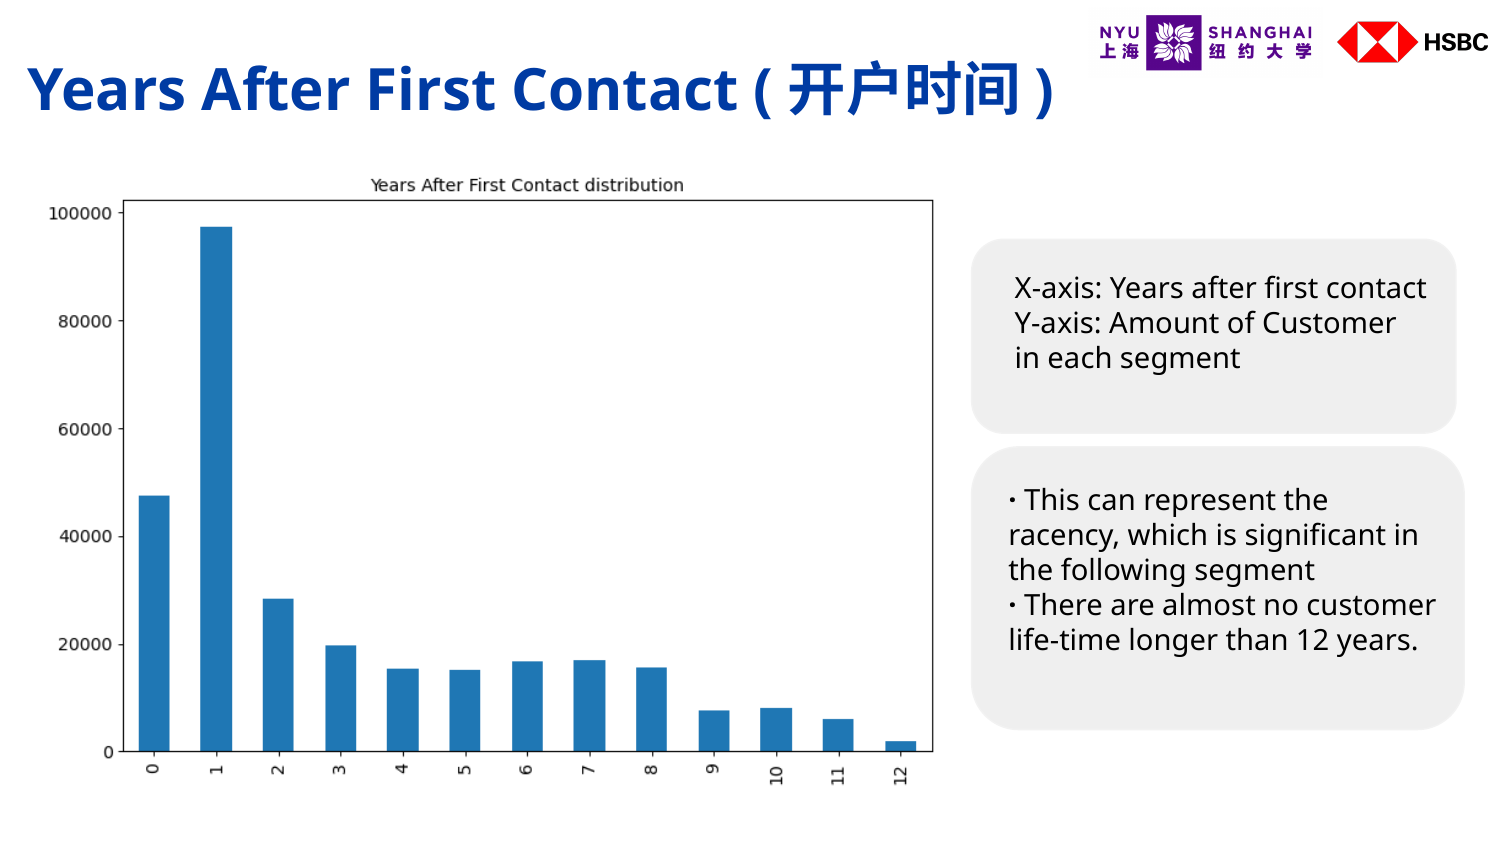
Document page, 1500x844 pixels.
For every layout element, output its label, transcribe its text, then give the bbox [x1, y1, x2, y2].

picture [1336, 0, 1489, 85]
picture [1088, 7, 1323, 78]
text_box · This can represent the racency, which is significant in the following segment · There are almost no customer life-time longer than 12 years. [993, 466, 1456, 672]
picture [37, 167, 942, 794]
text_box [971, 446, 1465, 730]
text_box X-axis: Years after first contact Y-axis: Amount of Customer in each segment [999, 254, 1443, 424]
text_box [971, 239, 1456, 434]
title Years After First Contact (开户时间) [0, 36, 1136, 142]
